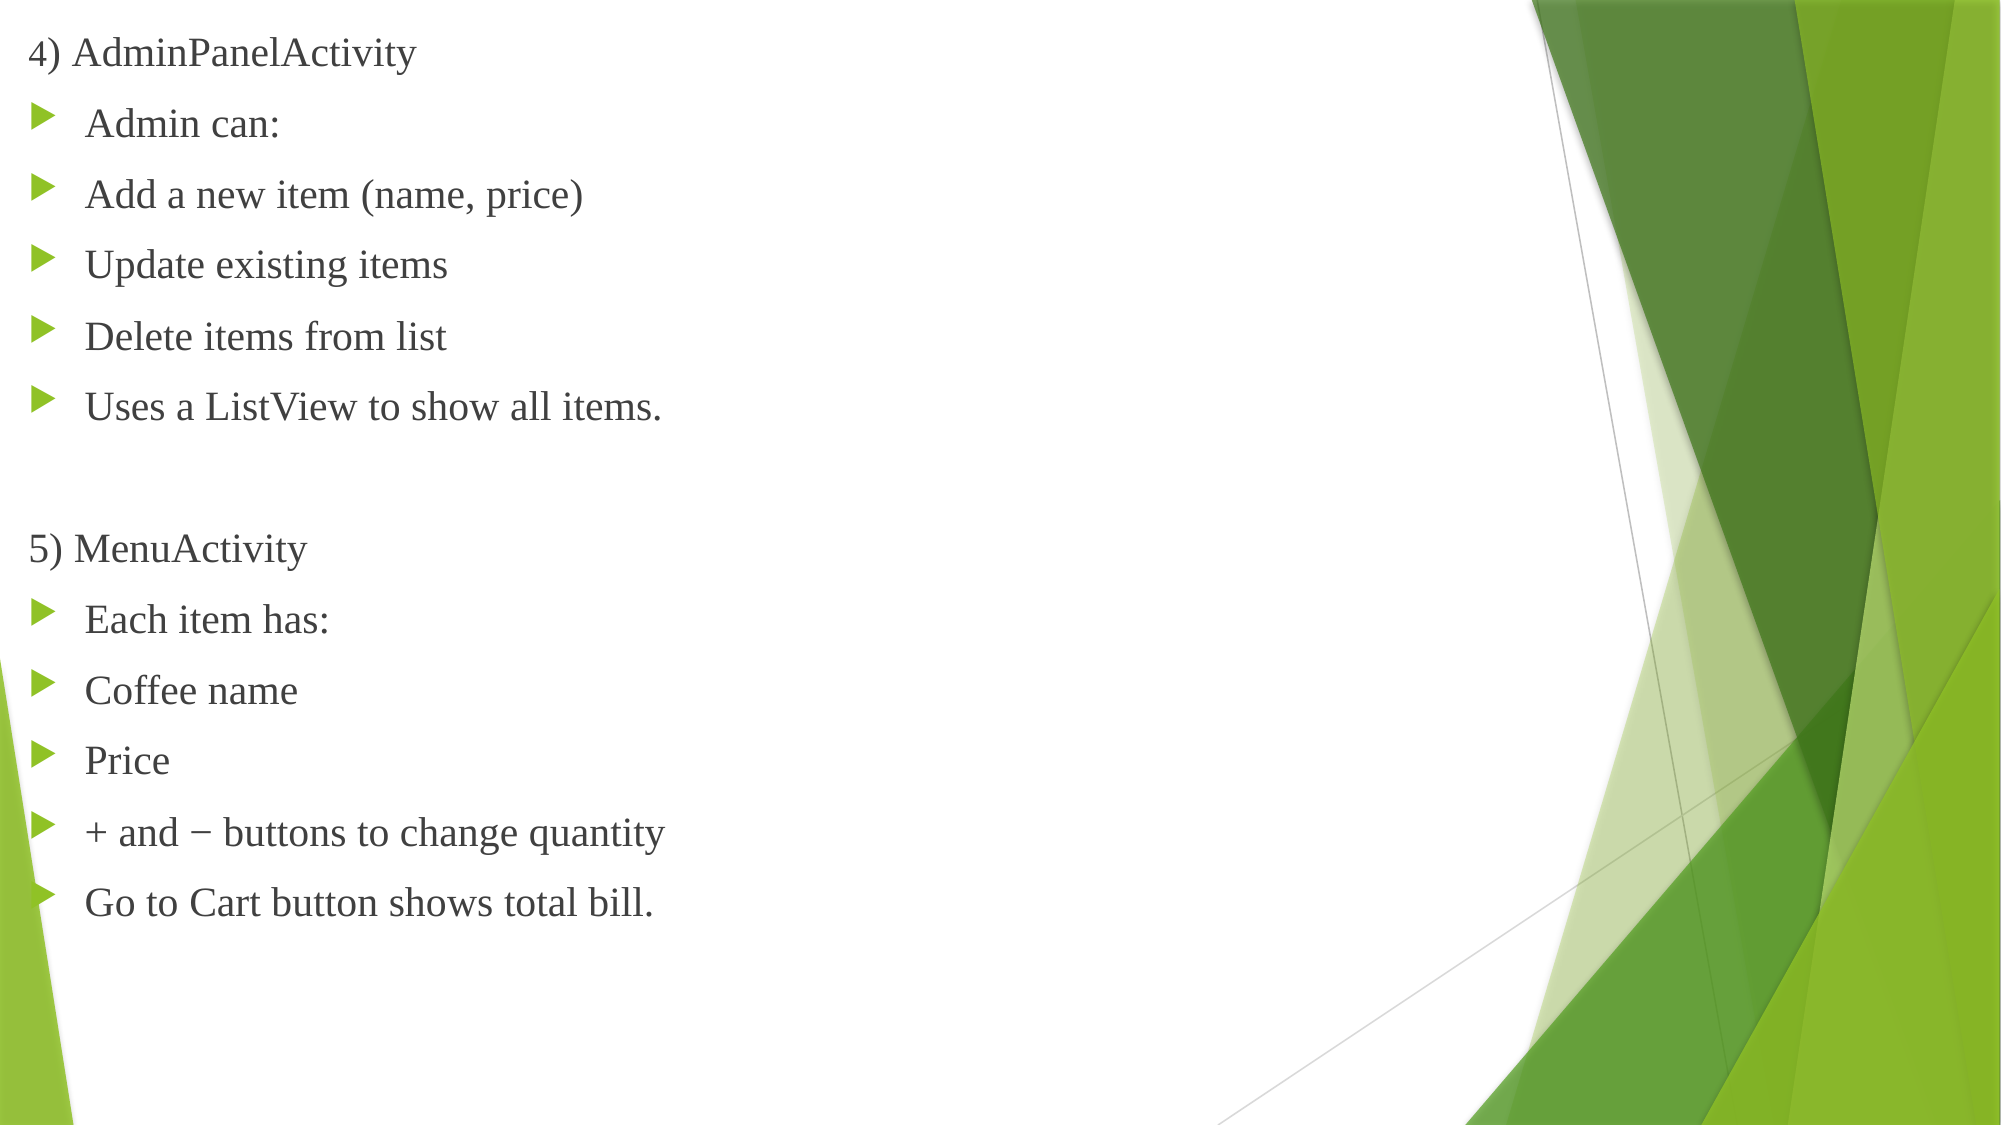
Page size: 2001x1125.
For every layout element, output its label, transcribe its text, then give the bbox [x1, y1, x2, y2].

list 4) AdminPanelActivity Admin can: Add a new item (name, price) Update existing items Delete items from list Uses a ListView to show all items. 5) MenuActivity Each item has: Coffee name Price + and − buttons to change quantity Go to Cart button shows total bill. [13, 17, 1988, 1112]
